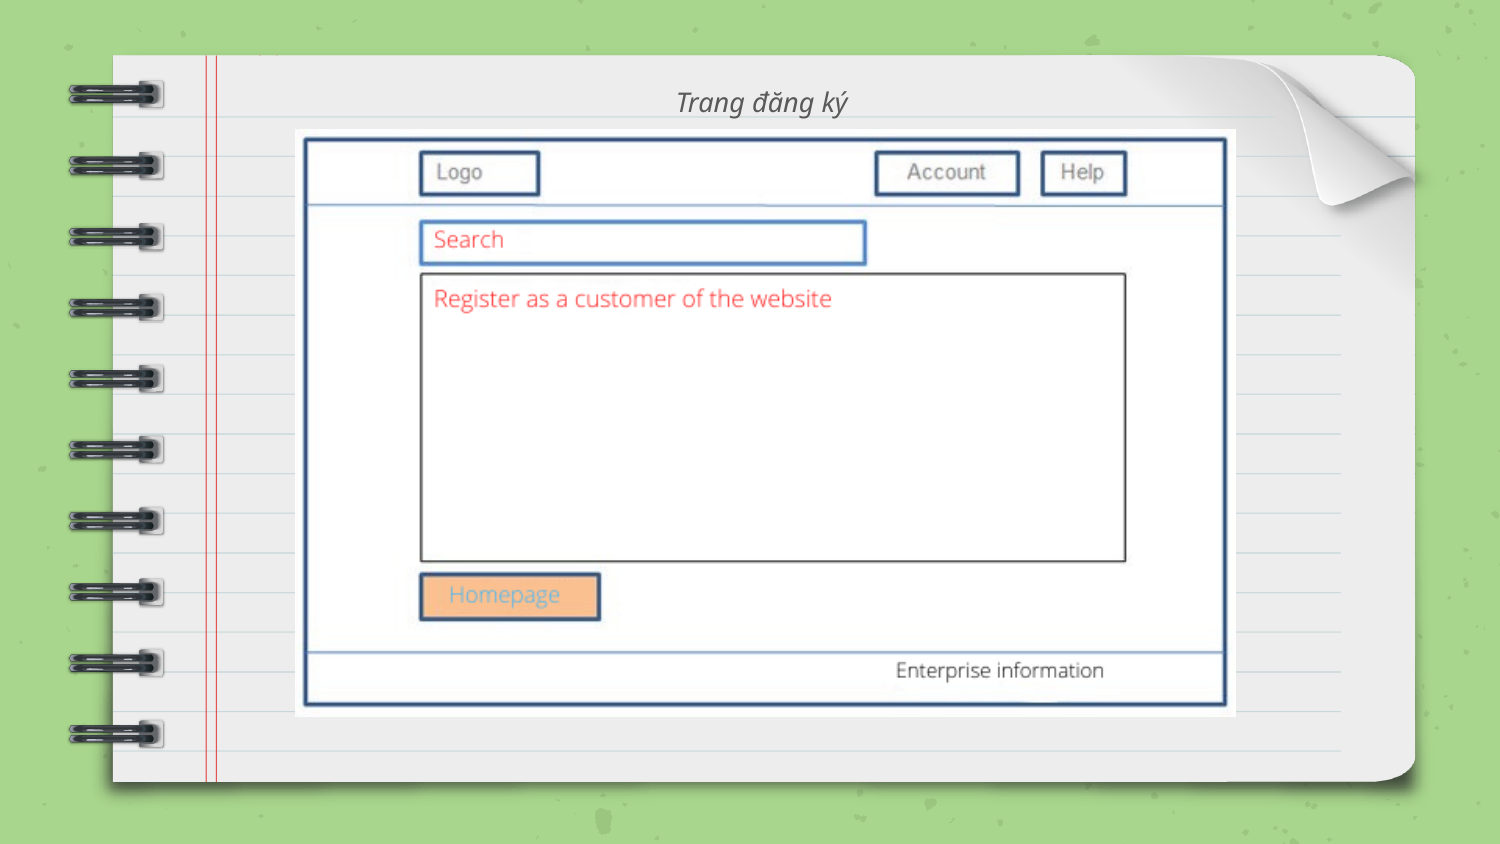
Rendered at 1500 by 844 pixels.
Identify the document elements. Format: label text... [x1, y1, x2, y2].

list Trang đăng ký [482, 70, 1049, 128]
picture [63, 22, 1437, 822]
